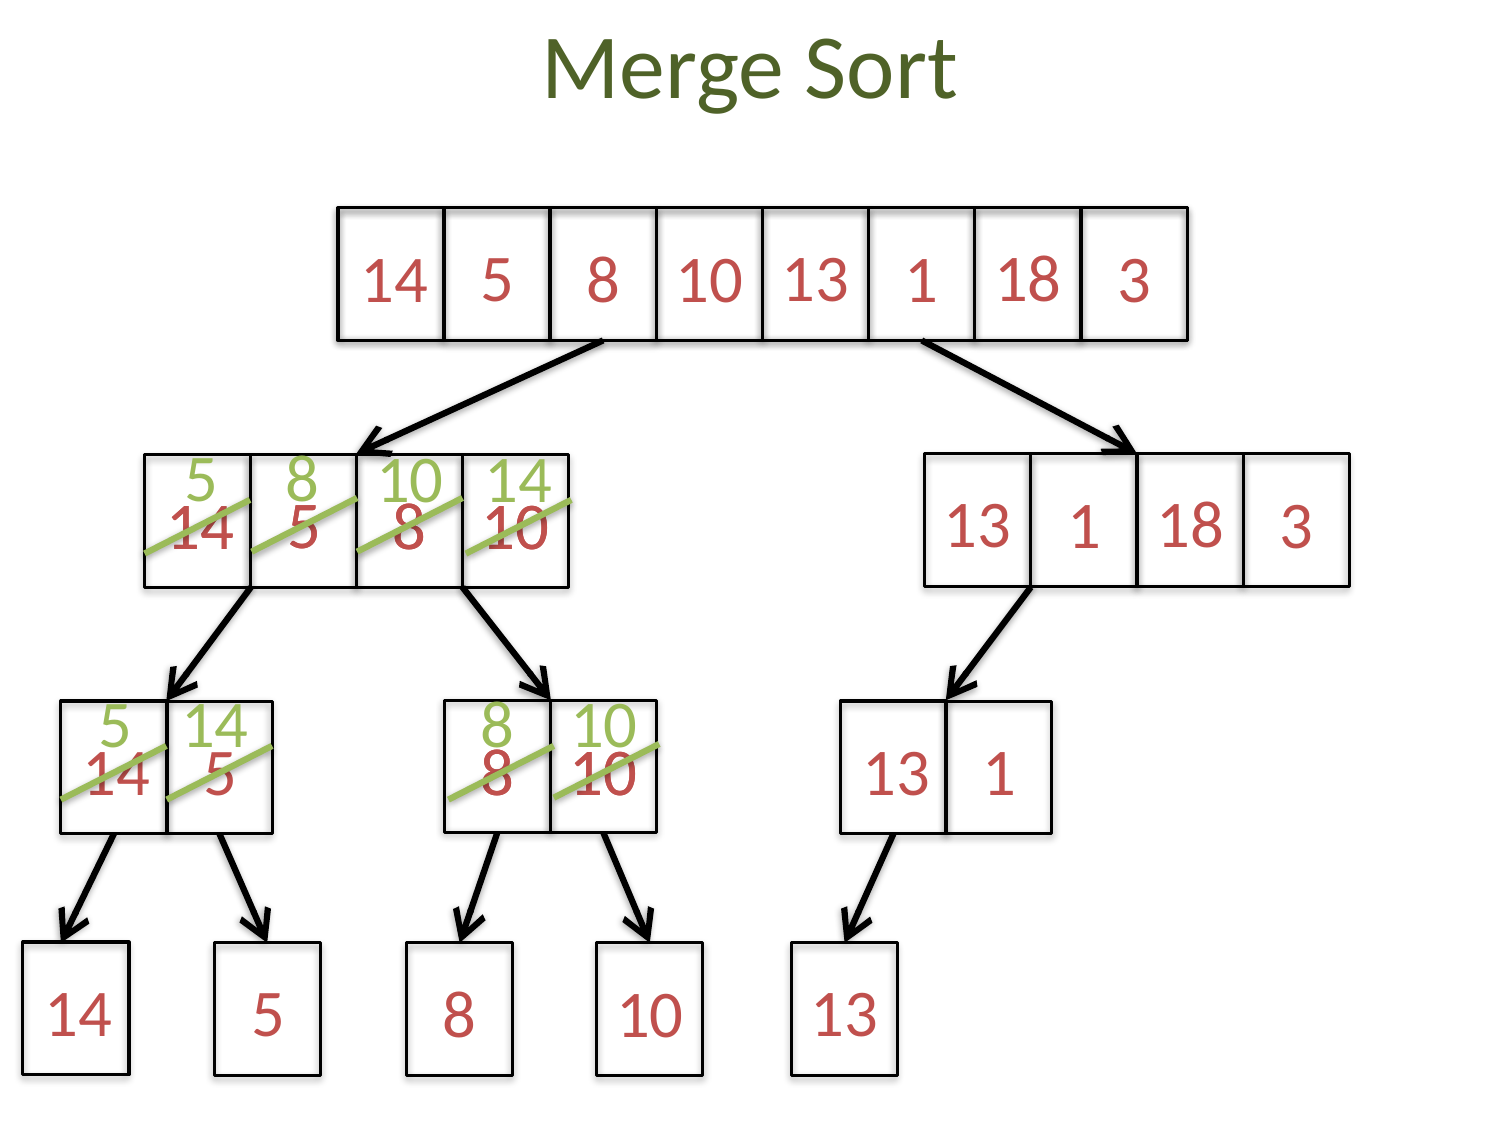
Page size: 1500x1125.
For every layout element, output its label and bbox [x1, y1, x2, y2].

text_box [22, 207, 1350, 1076]
title [75, 0, 1425, 156]
